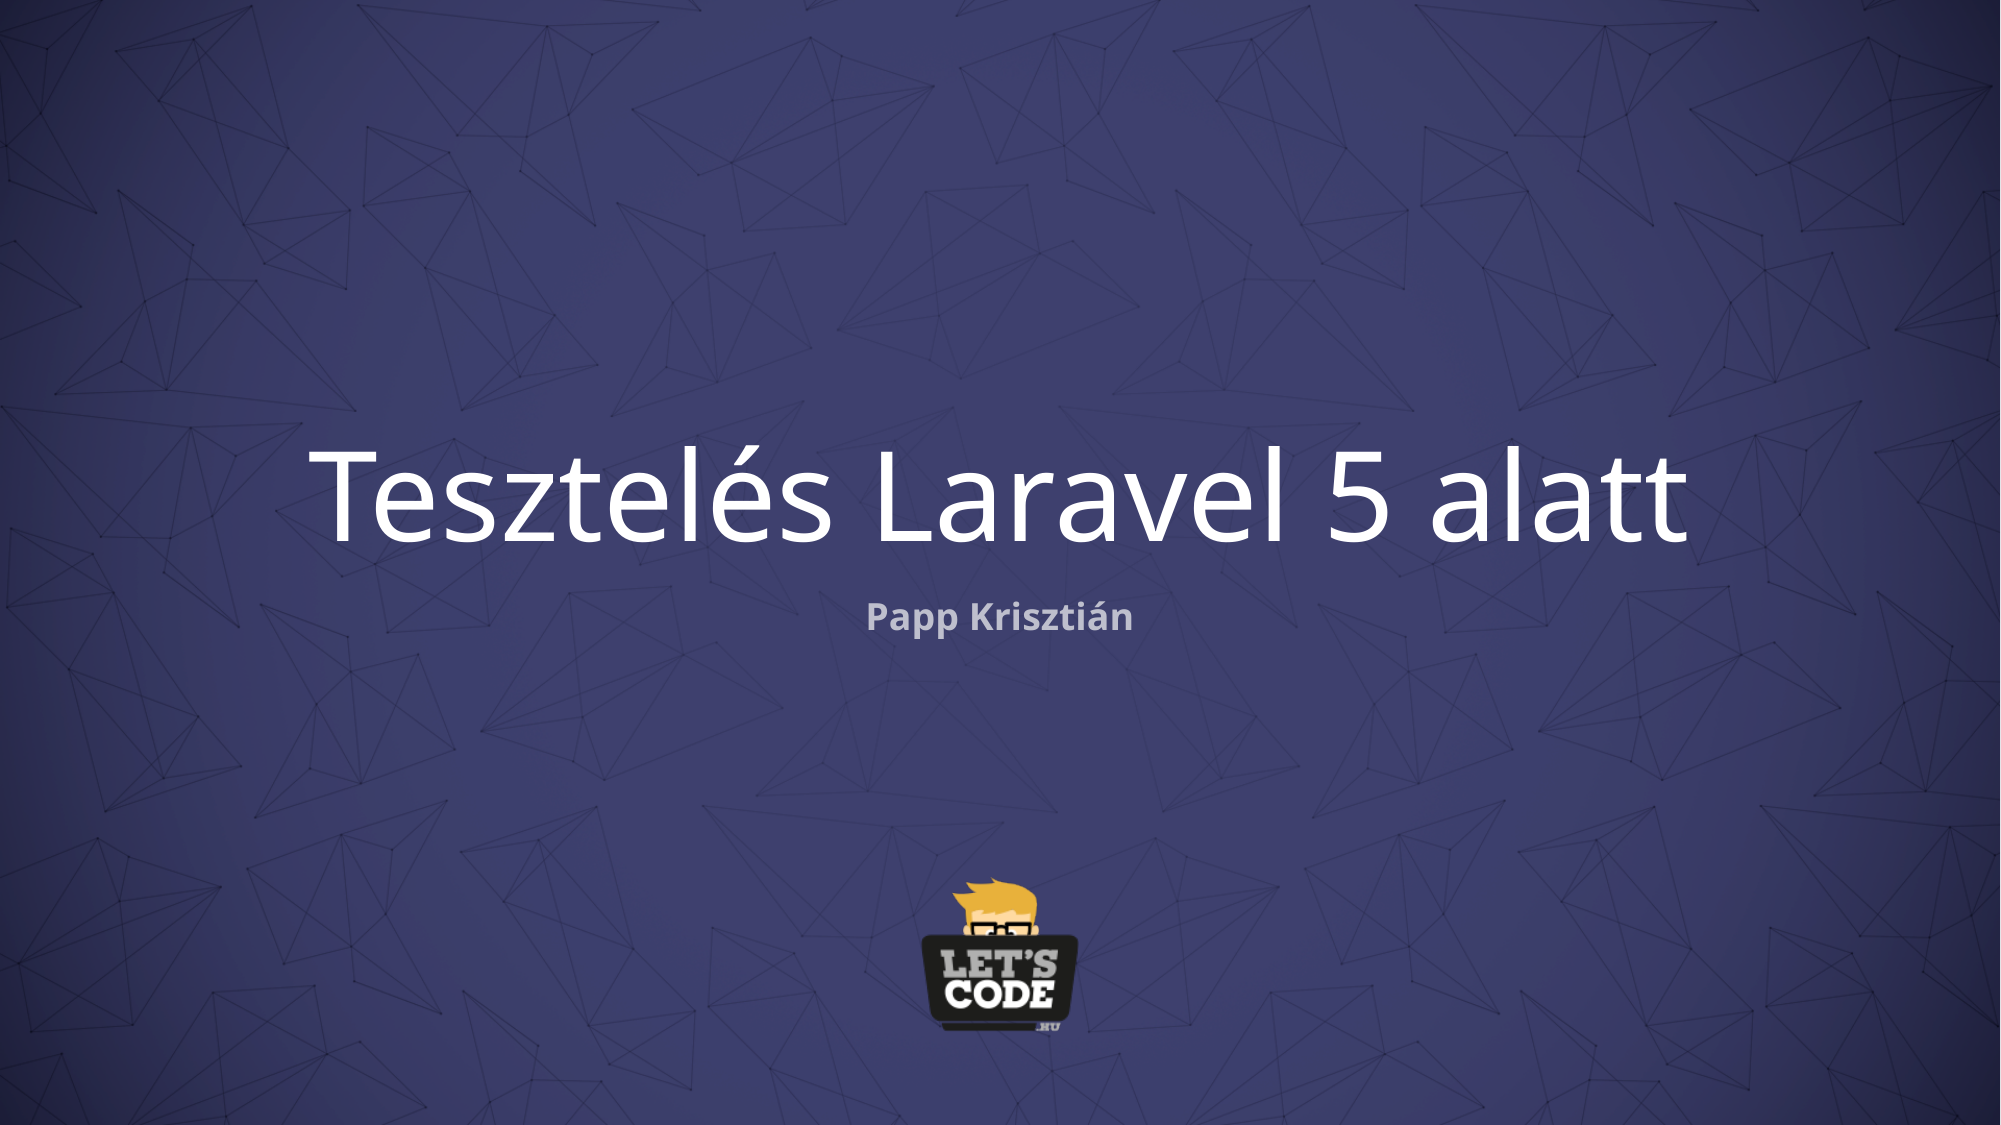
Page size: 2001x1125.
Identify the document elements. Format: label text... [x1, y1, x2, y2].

subtitle Papp Krisztián [249, 590, 1750, 863]
title Tesztelés Laravel 5 alatt [249, 184, 1750, 576]
picture [0, 0, 2001, 1125]
